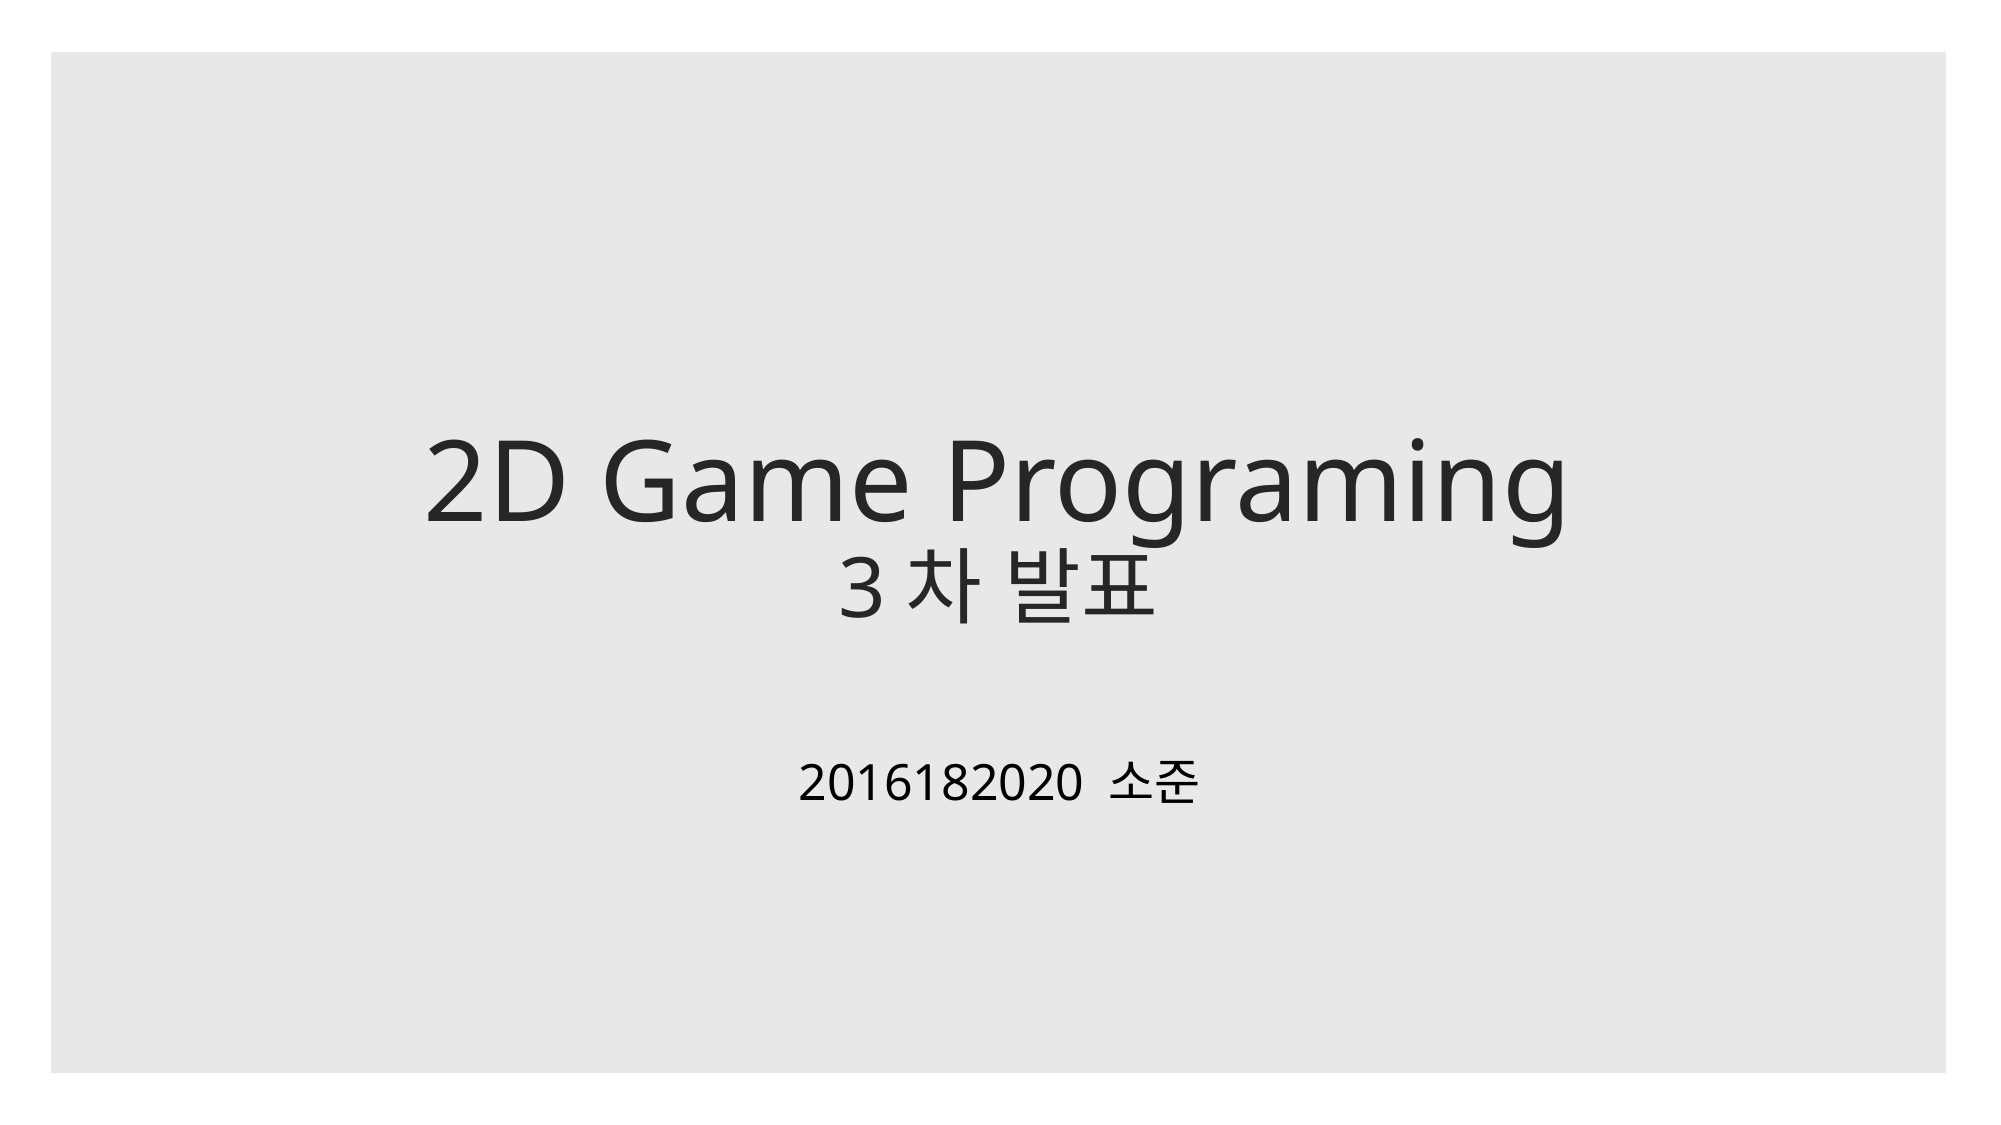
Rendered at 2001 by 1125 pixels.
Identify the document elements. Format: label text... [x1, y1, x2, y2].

title 2D Game Programing 3차 발표 [167, 352, 1829, 708]
text_box [49, 51, 1947, 1074]
subtitle 2016182020 소준 [738, 679, 1262, 889]
